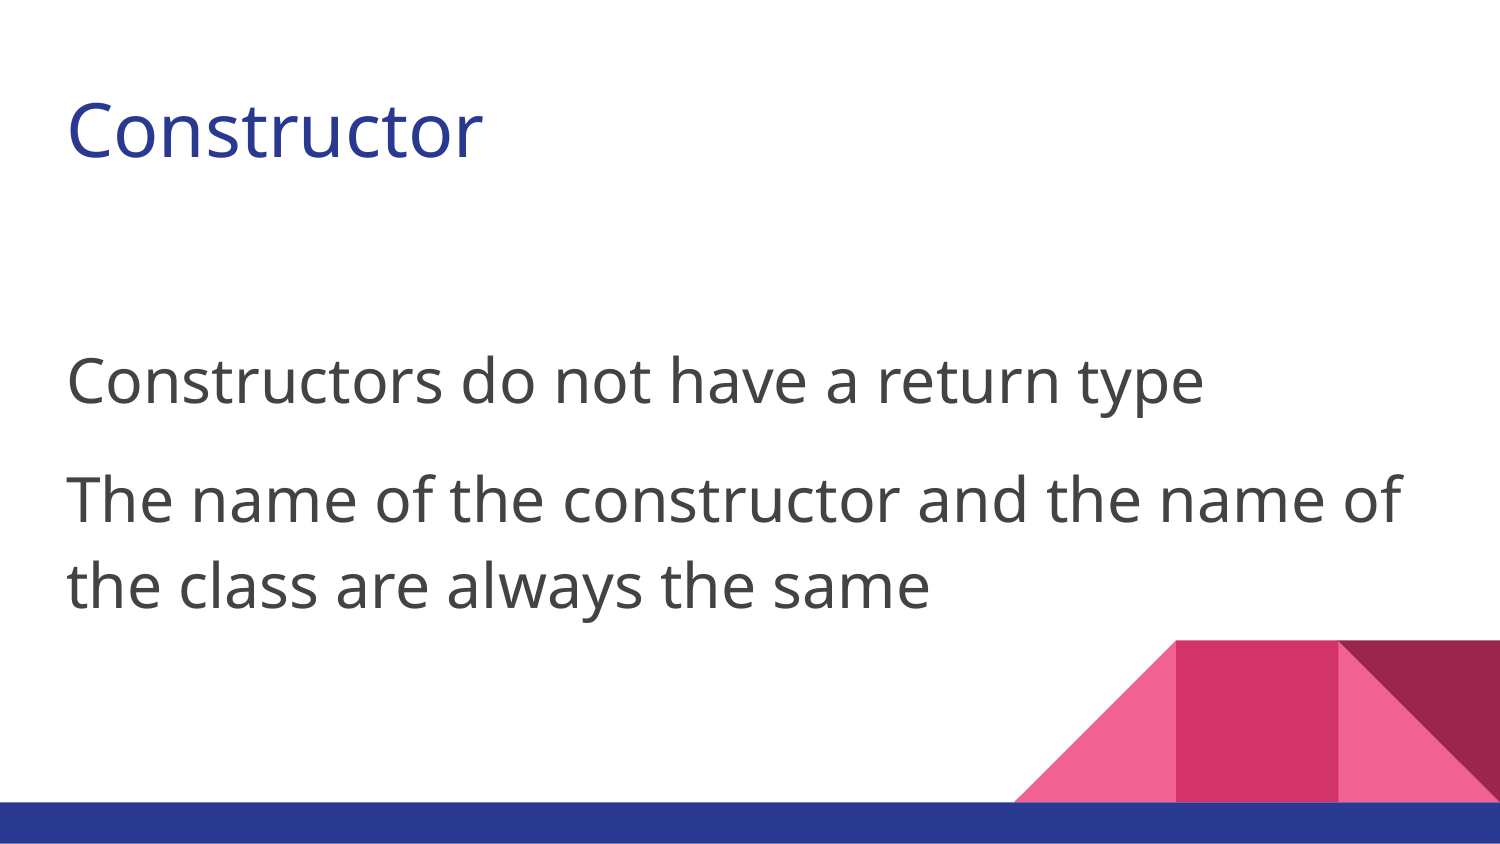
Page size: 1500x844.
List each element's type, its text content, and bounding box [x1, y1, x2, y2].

list Constructors do not have a return type The name of the constructor and the name of the class are always the same [51, 201, 1449, 750]
title Constructor [51, 67, 1449, 167]
